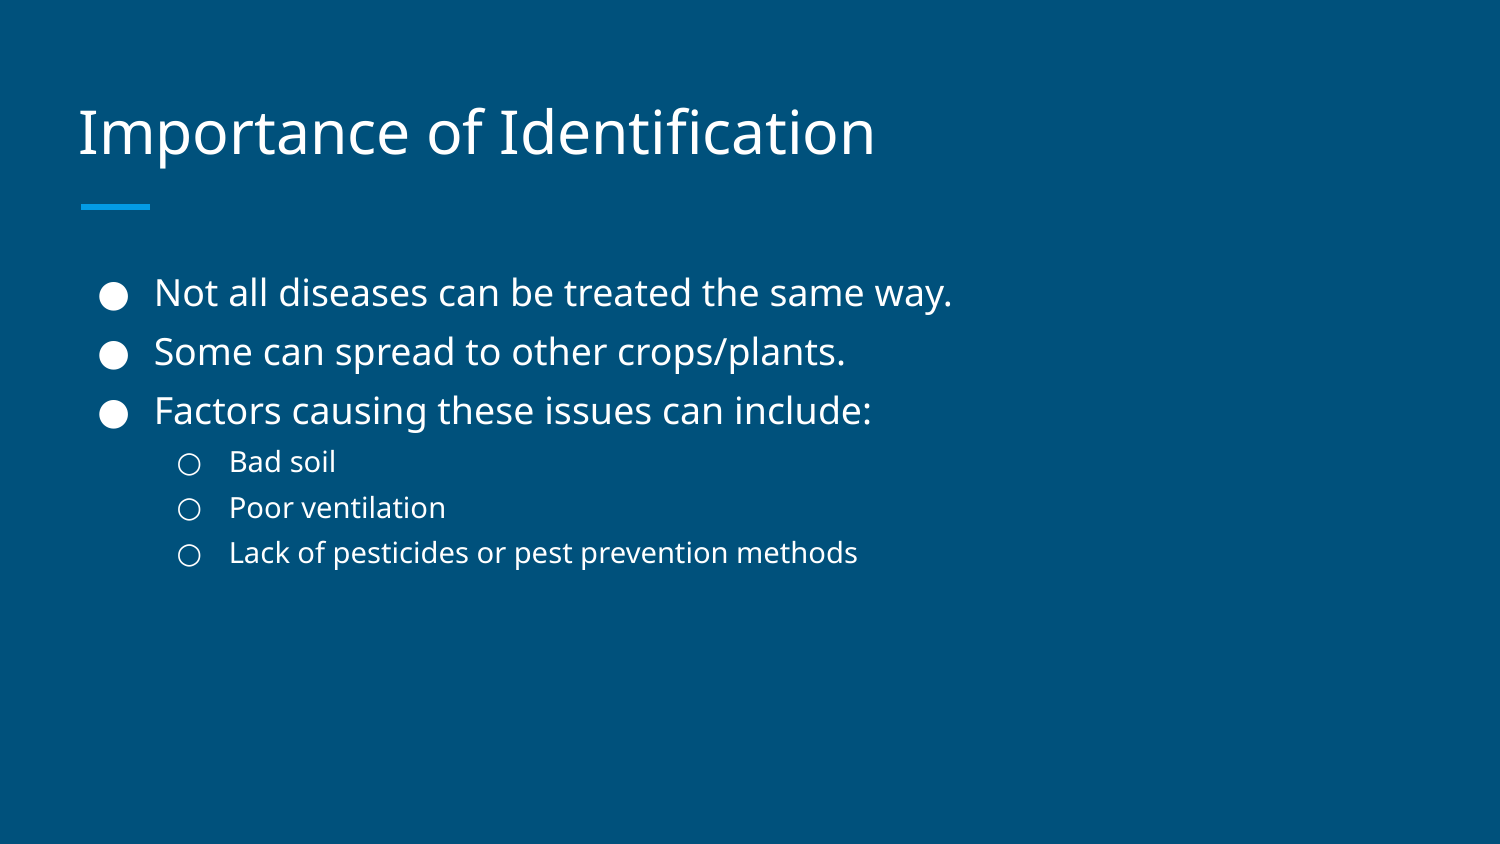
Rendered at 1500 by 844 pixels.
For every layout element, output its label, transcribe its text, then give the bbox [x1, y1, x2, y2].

title Importance of Identification [63, 75, 1437, 188]
list Not all diseases can be treated the same way. Some can spread to other crops/plants. Factors causing these issues can include: Bad soil Poor ventilation Lack of pesticides or pest prevention methods [63, 244, 1437, 750]
